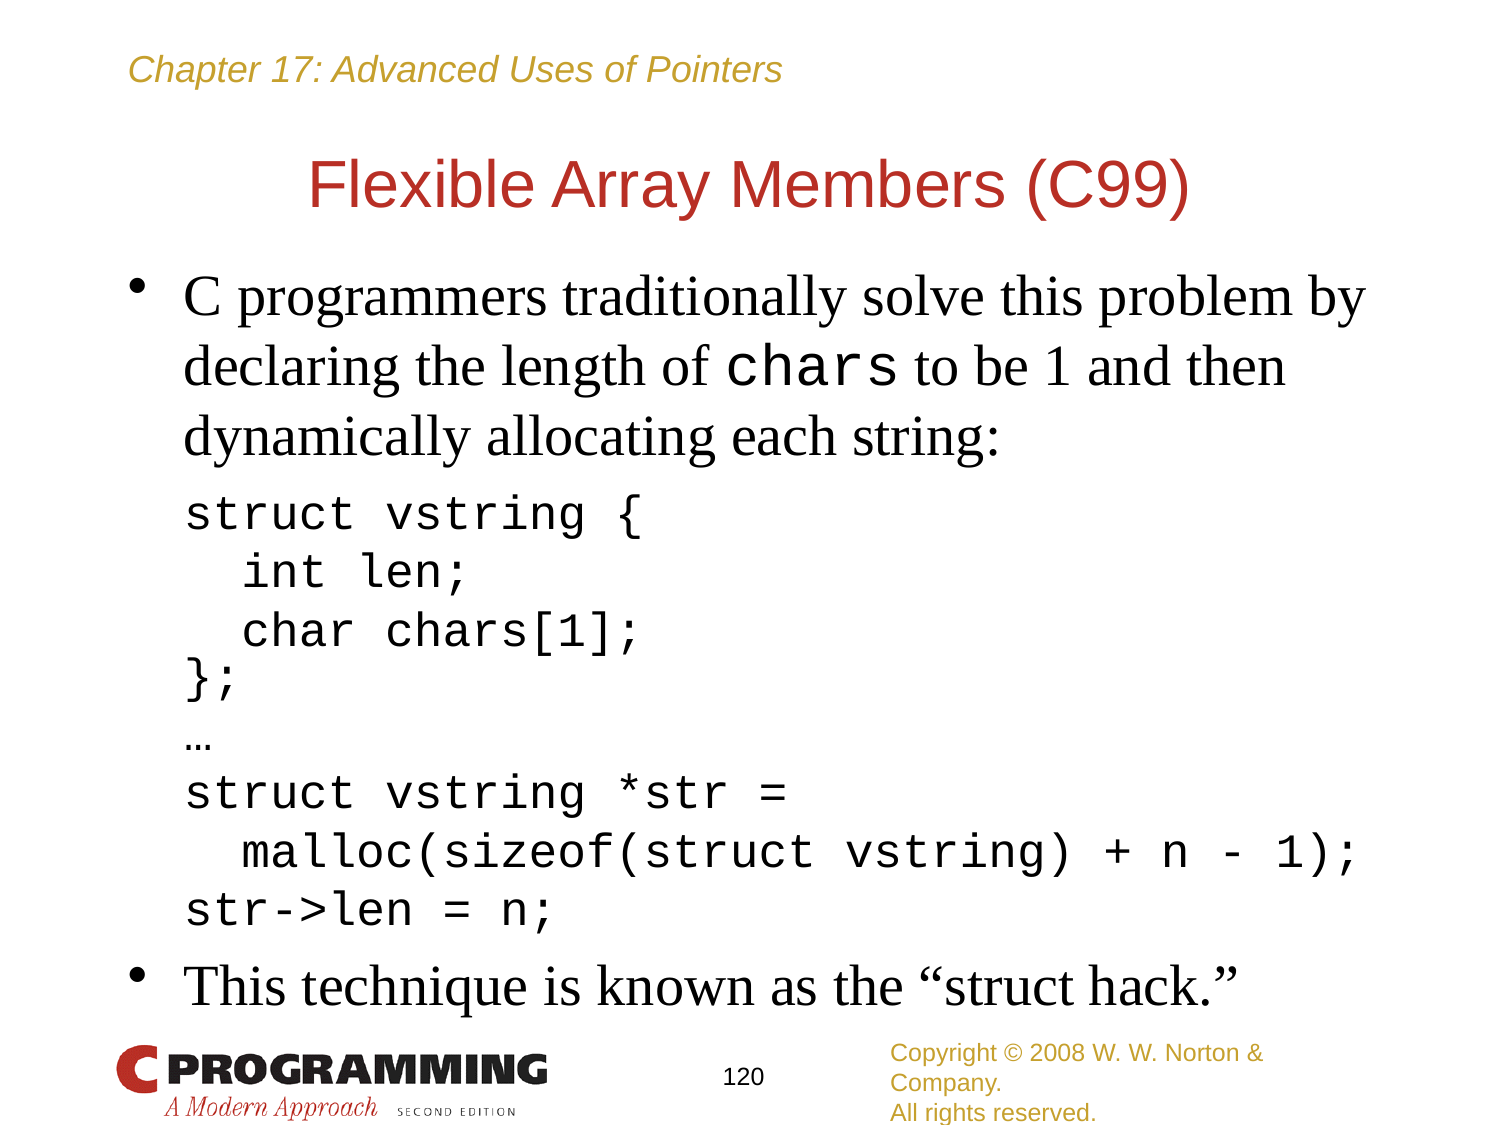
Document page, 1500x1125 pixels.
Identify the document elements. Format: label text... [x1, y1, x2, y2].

picture [112, 1041, 550, 1123]
list C programmers traditionally solve this problem by declaring the length of chars to be 1 and then dynamically allocating each string: struct vstring { int len; char chars[1]; }; … struct vstring *str = malloc(sizeof(struct vstring) + n - 1); str->len = n; This technique is known as the “struct hack.” [112, 249, 1388, 1038]
title Flexible Array Members (C99) [112, 125, 1388, 238]
footer Copyright © 2008 W. W. Norton & Company. All rights reserved. [874, 1043, 1388, 1119]
slide_number 120 [687, 1049, 801, 1101]
